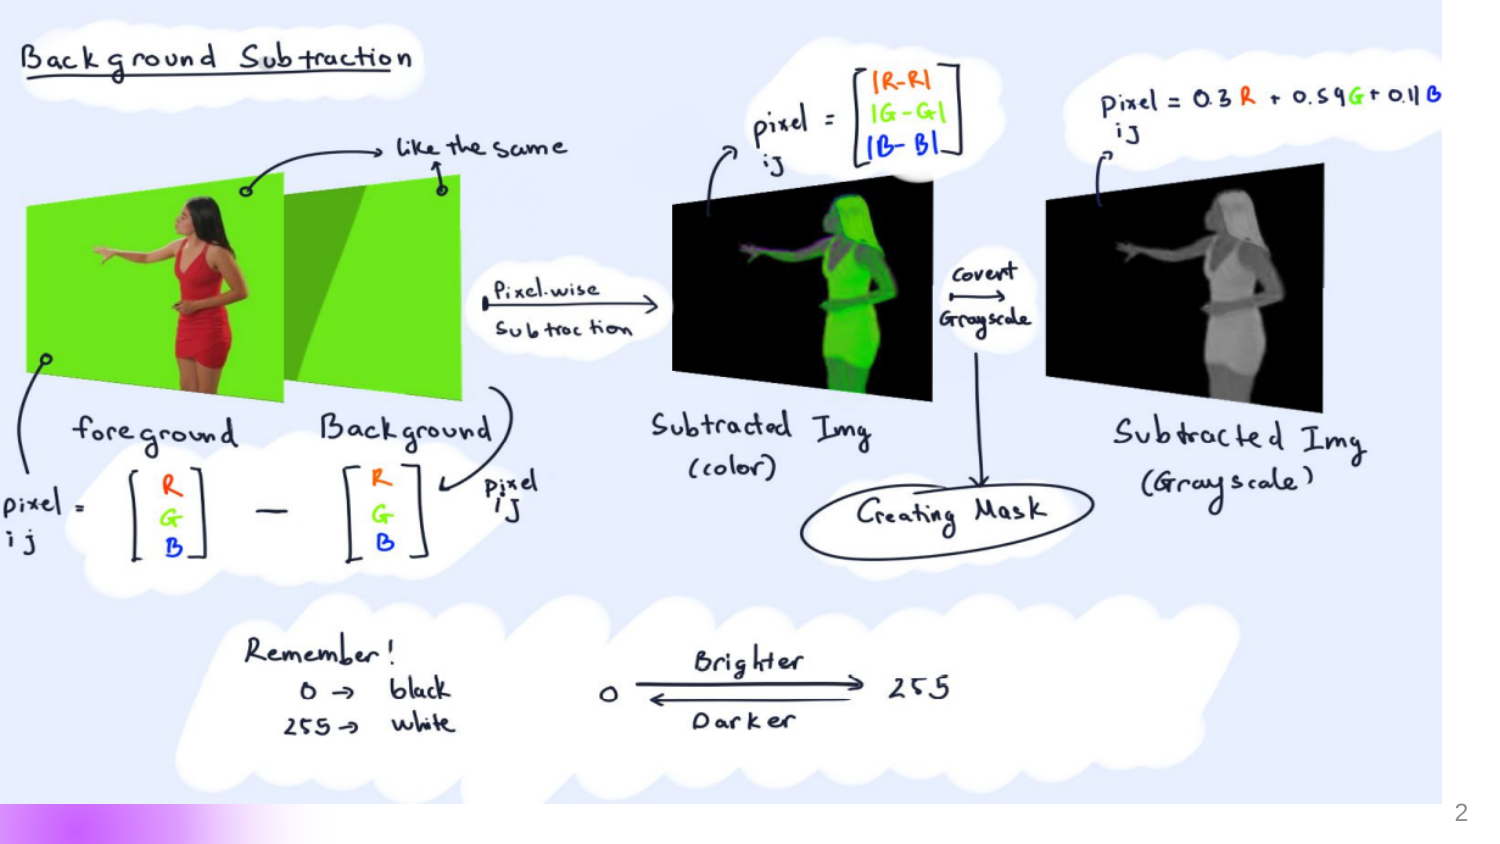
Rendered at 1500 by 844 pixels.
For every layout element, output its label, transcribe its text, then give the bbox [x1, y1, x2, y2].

slide_number 2 [1406, 782, 1484, 840]
picture [0, 0, 1442, 804]
